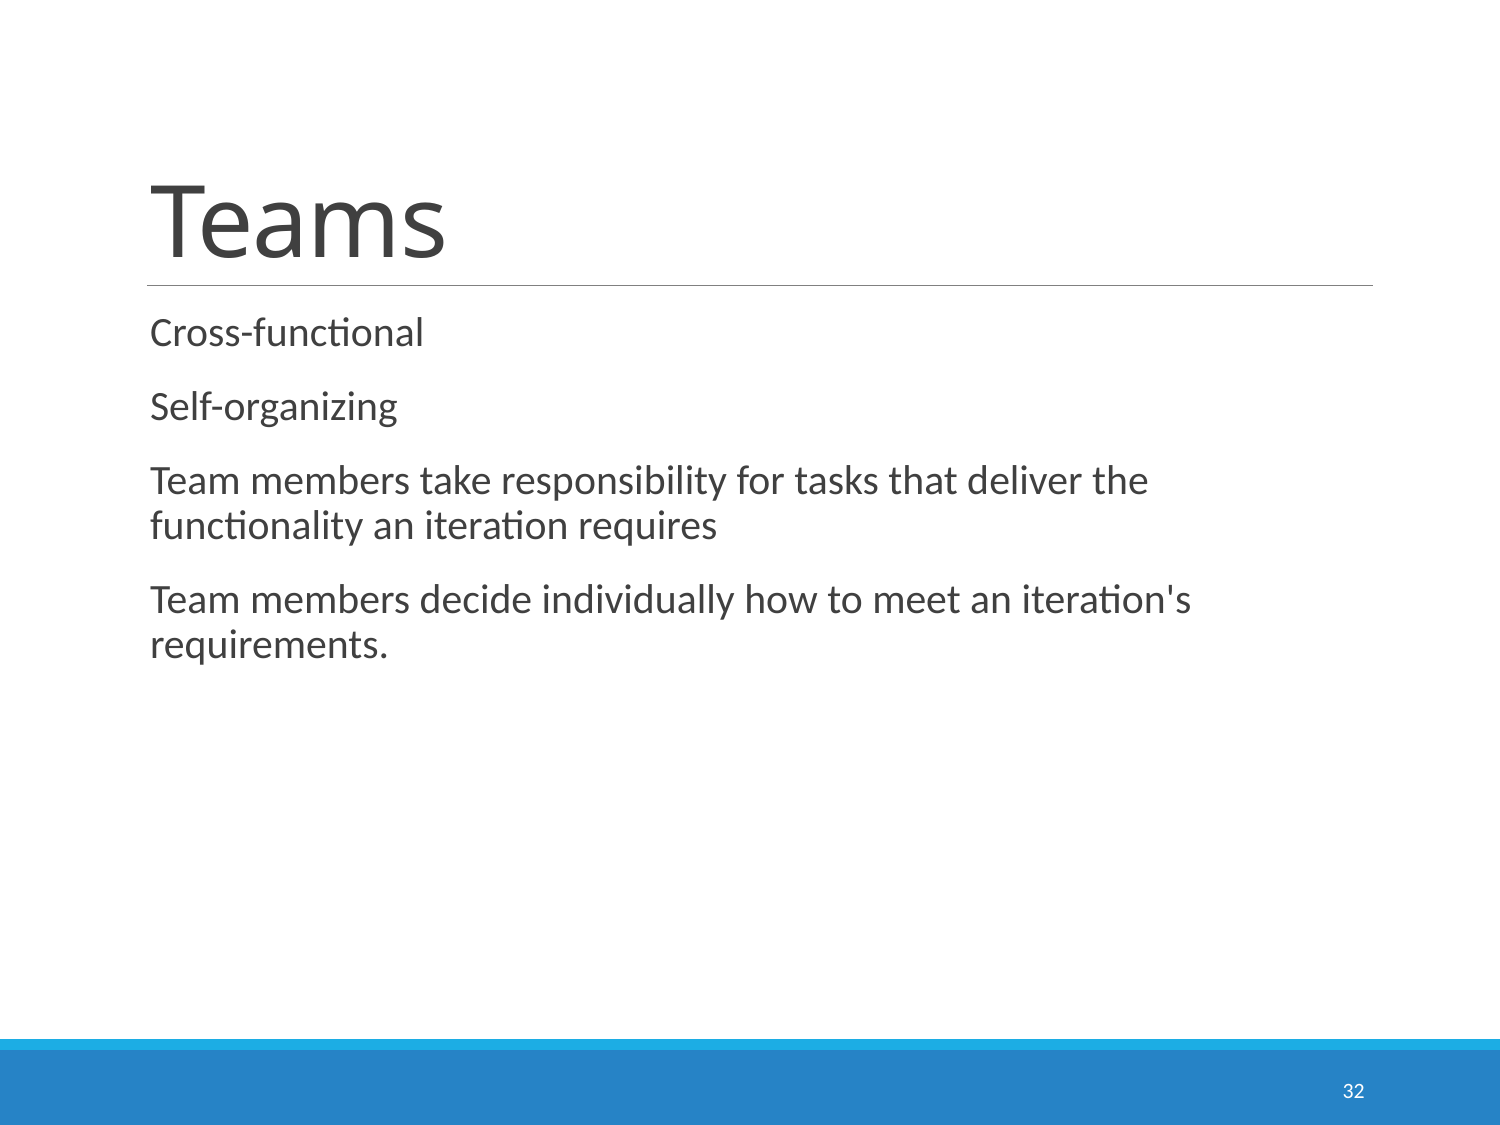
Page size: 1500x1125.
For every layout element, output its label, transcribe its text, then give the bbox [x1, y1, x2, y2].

slide_number 32 [1218, 1059, 1380, 1120]
title Teams [135, 47, 1373, 285]
list Cross-functional Self-organizing Team members take responsibility for tasks that deliver the functionality an iteration requires Team members decide individually how to meet an iteration's requirements. [135, 302, 1373, 963]
